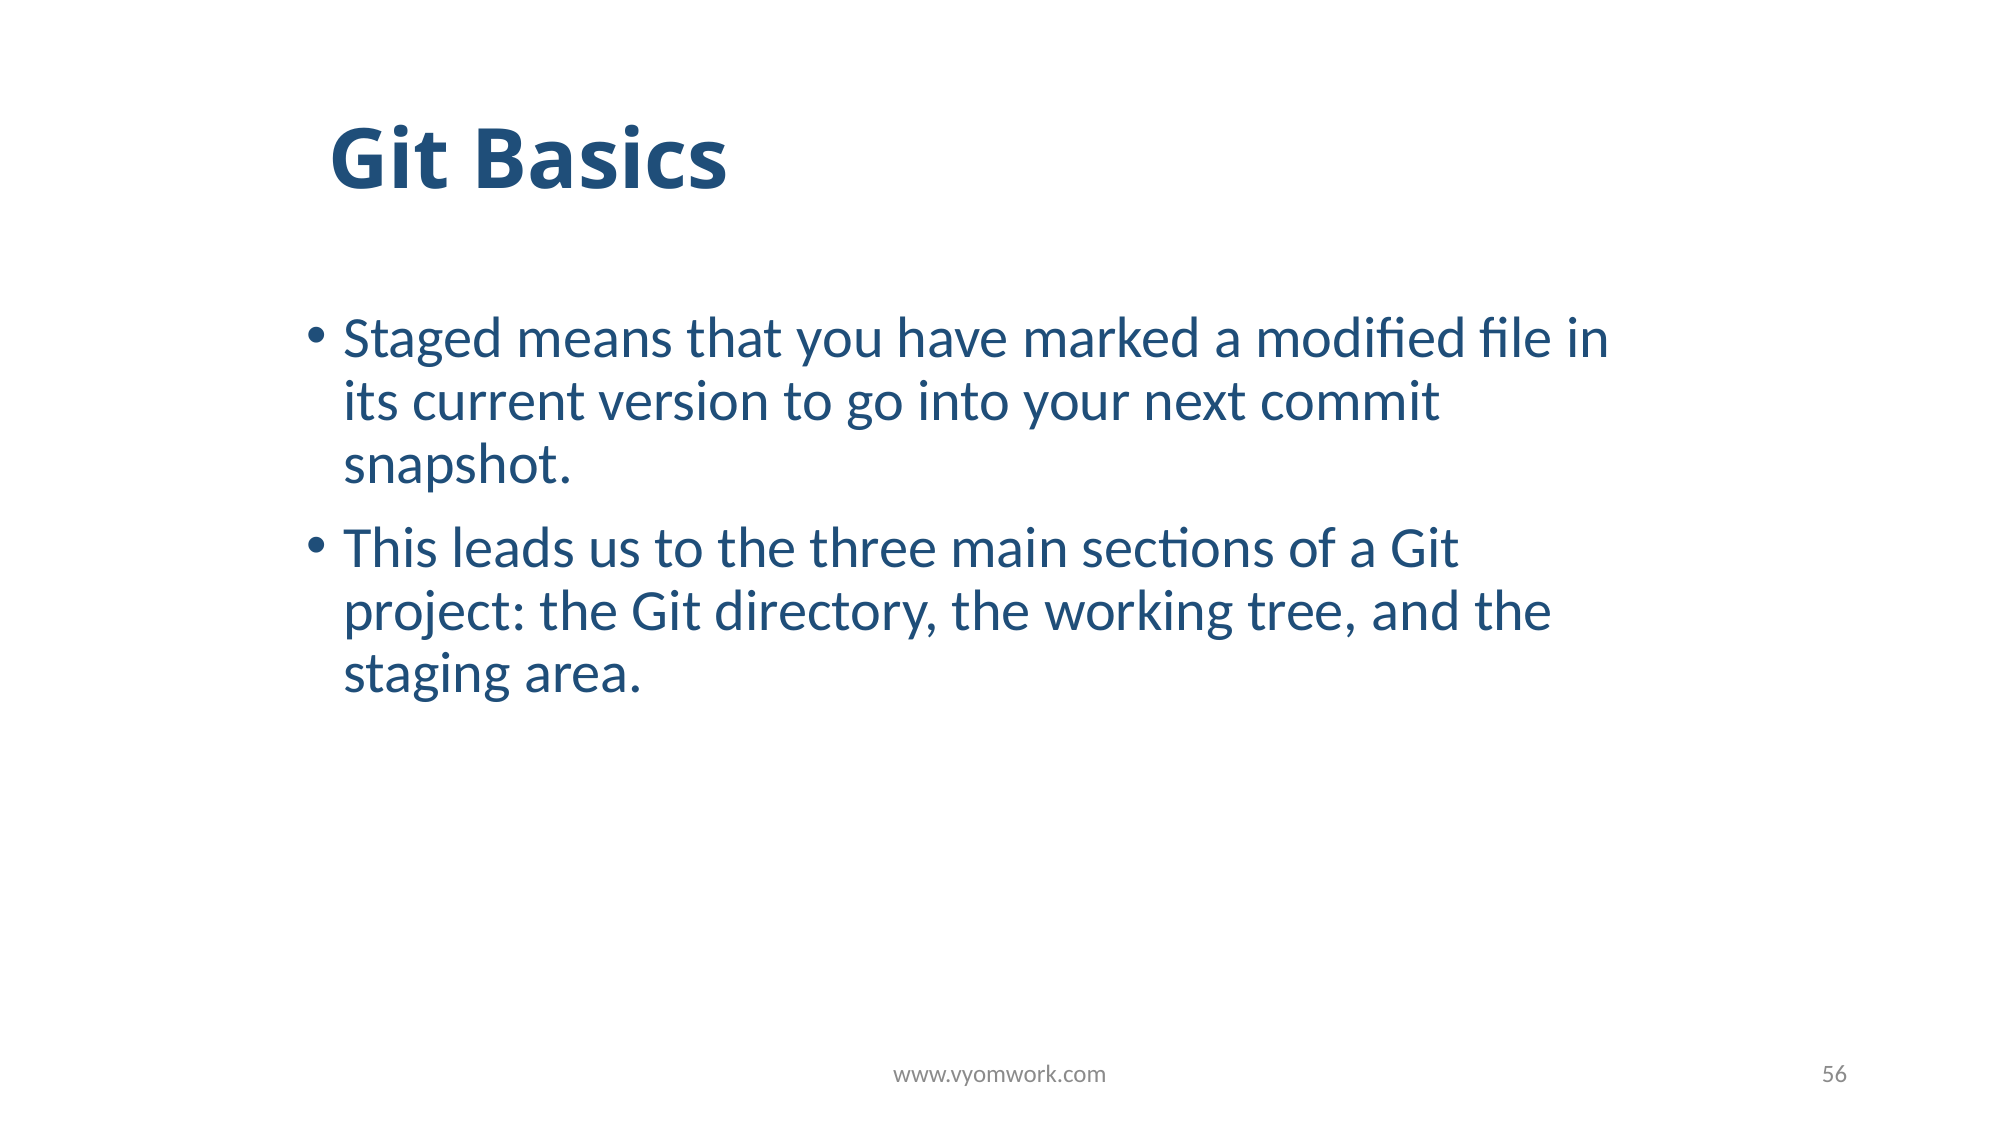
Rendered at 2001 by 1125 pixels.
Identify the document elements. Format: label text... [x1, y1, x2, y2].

title Git Basics [313, 52, 1879, 271]
list Staged means that you have marked a modified file in its current version to go into your next commit snapshot. This leads us to the three main sections of a Git project: the Git directory, the working tree, and the staging area. [291, 299, 1626, 1014]
footer www.vyomwork.com [662, 1042, 1338, 1103]
slide_number 56 [1412, 1042, 1863, 1103]
